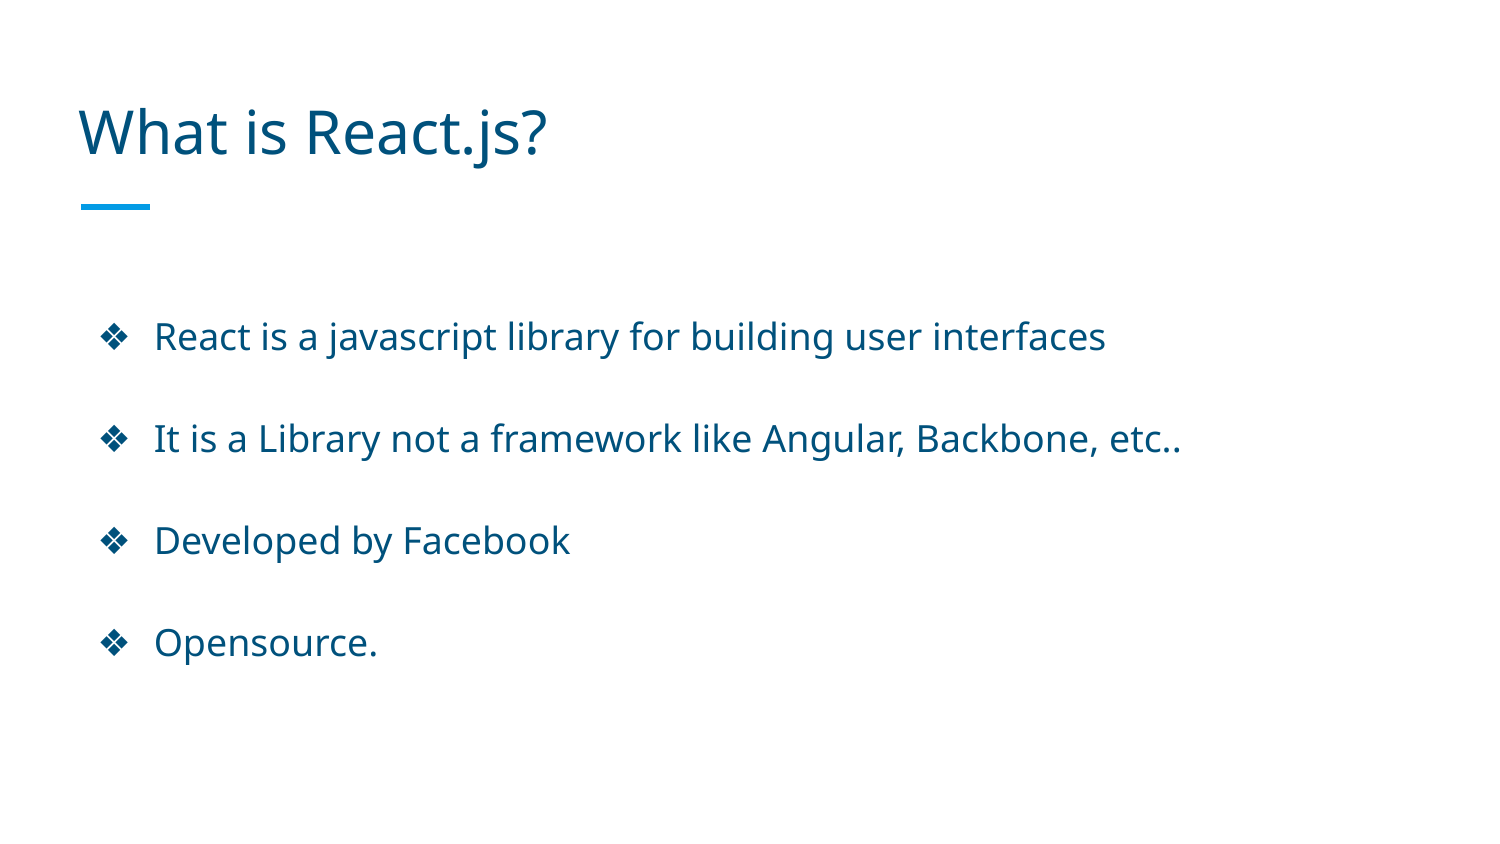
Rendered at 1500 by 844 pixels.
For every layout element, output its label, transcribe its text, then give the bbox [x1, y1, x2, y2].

title What is React.js? [63, 75, 1437, 188]
list React is a javascript library for building user interfaces It is a Library not a framework like Angular, Backbone, etc.. Developed by Facebook Opensource. [63, 244, 1437, 750]
